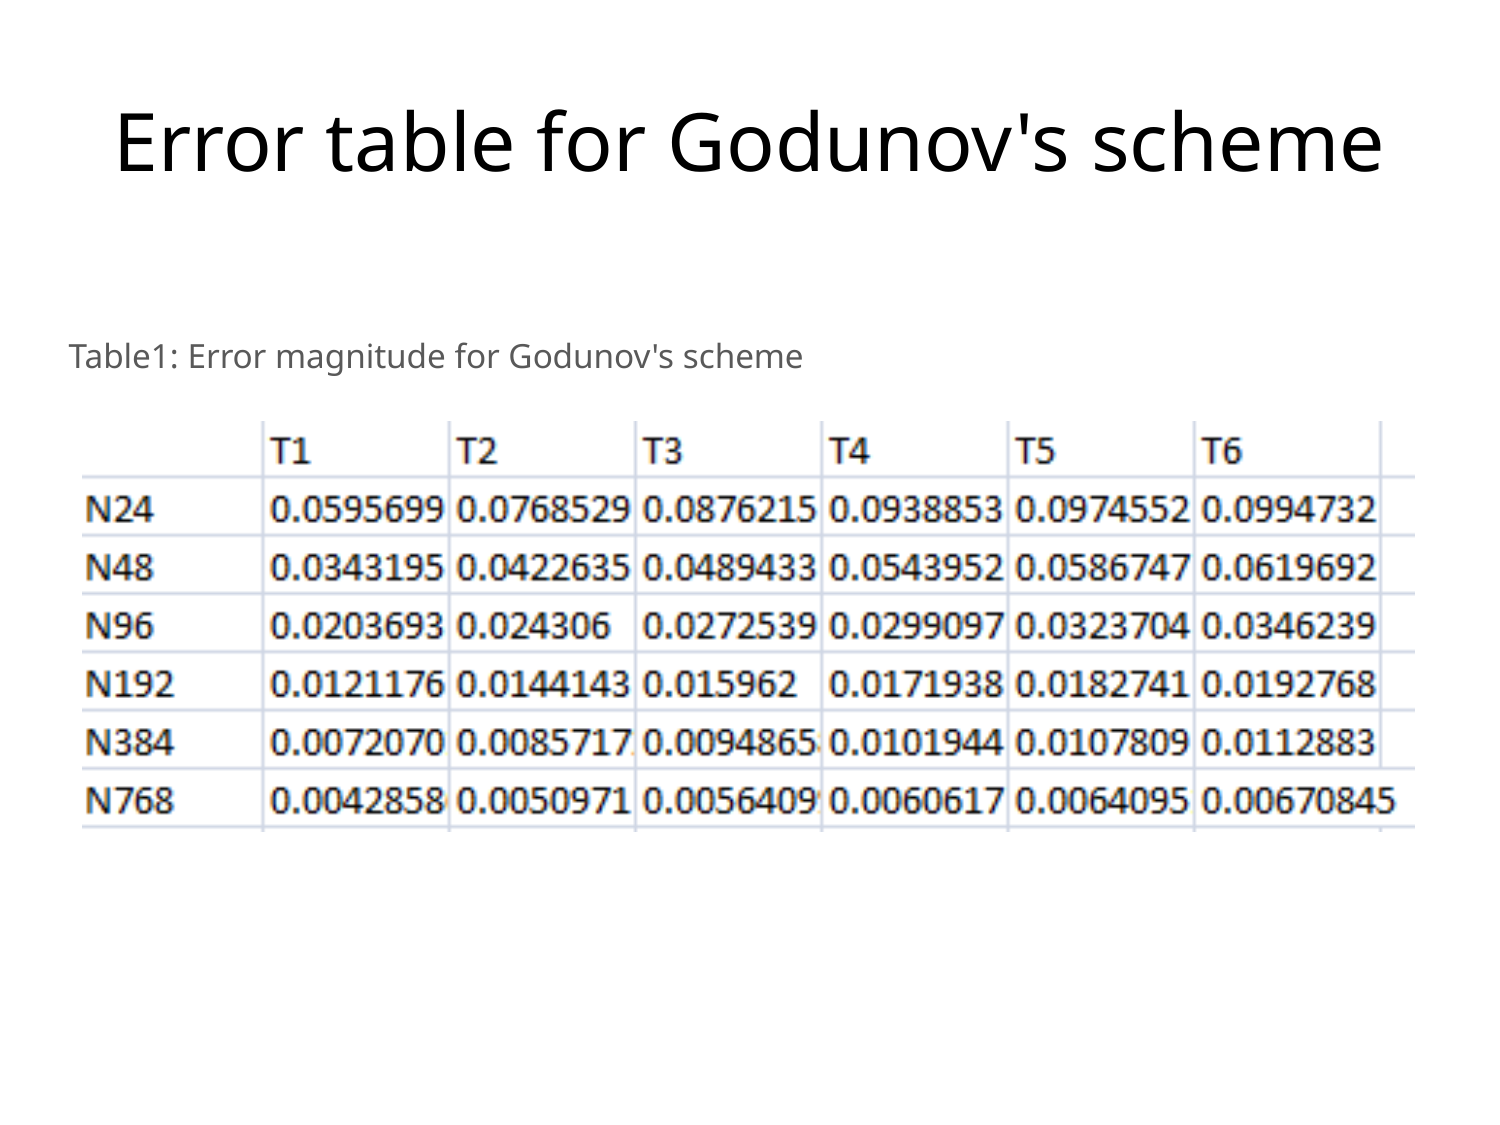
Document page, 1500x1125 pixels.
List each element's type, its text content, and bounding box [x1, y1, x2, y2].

title Error table for Godunov's scheme [75, 45, 1425, 233]
picture [81, 421, 1415, 833]
text_box Table1: Error magnitude for Godunov's scheme [54, 328, 820, 383]
